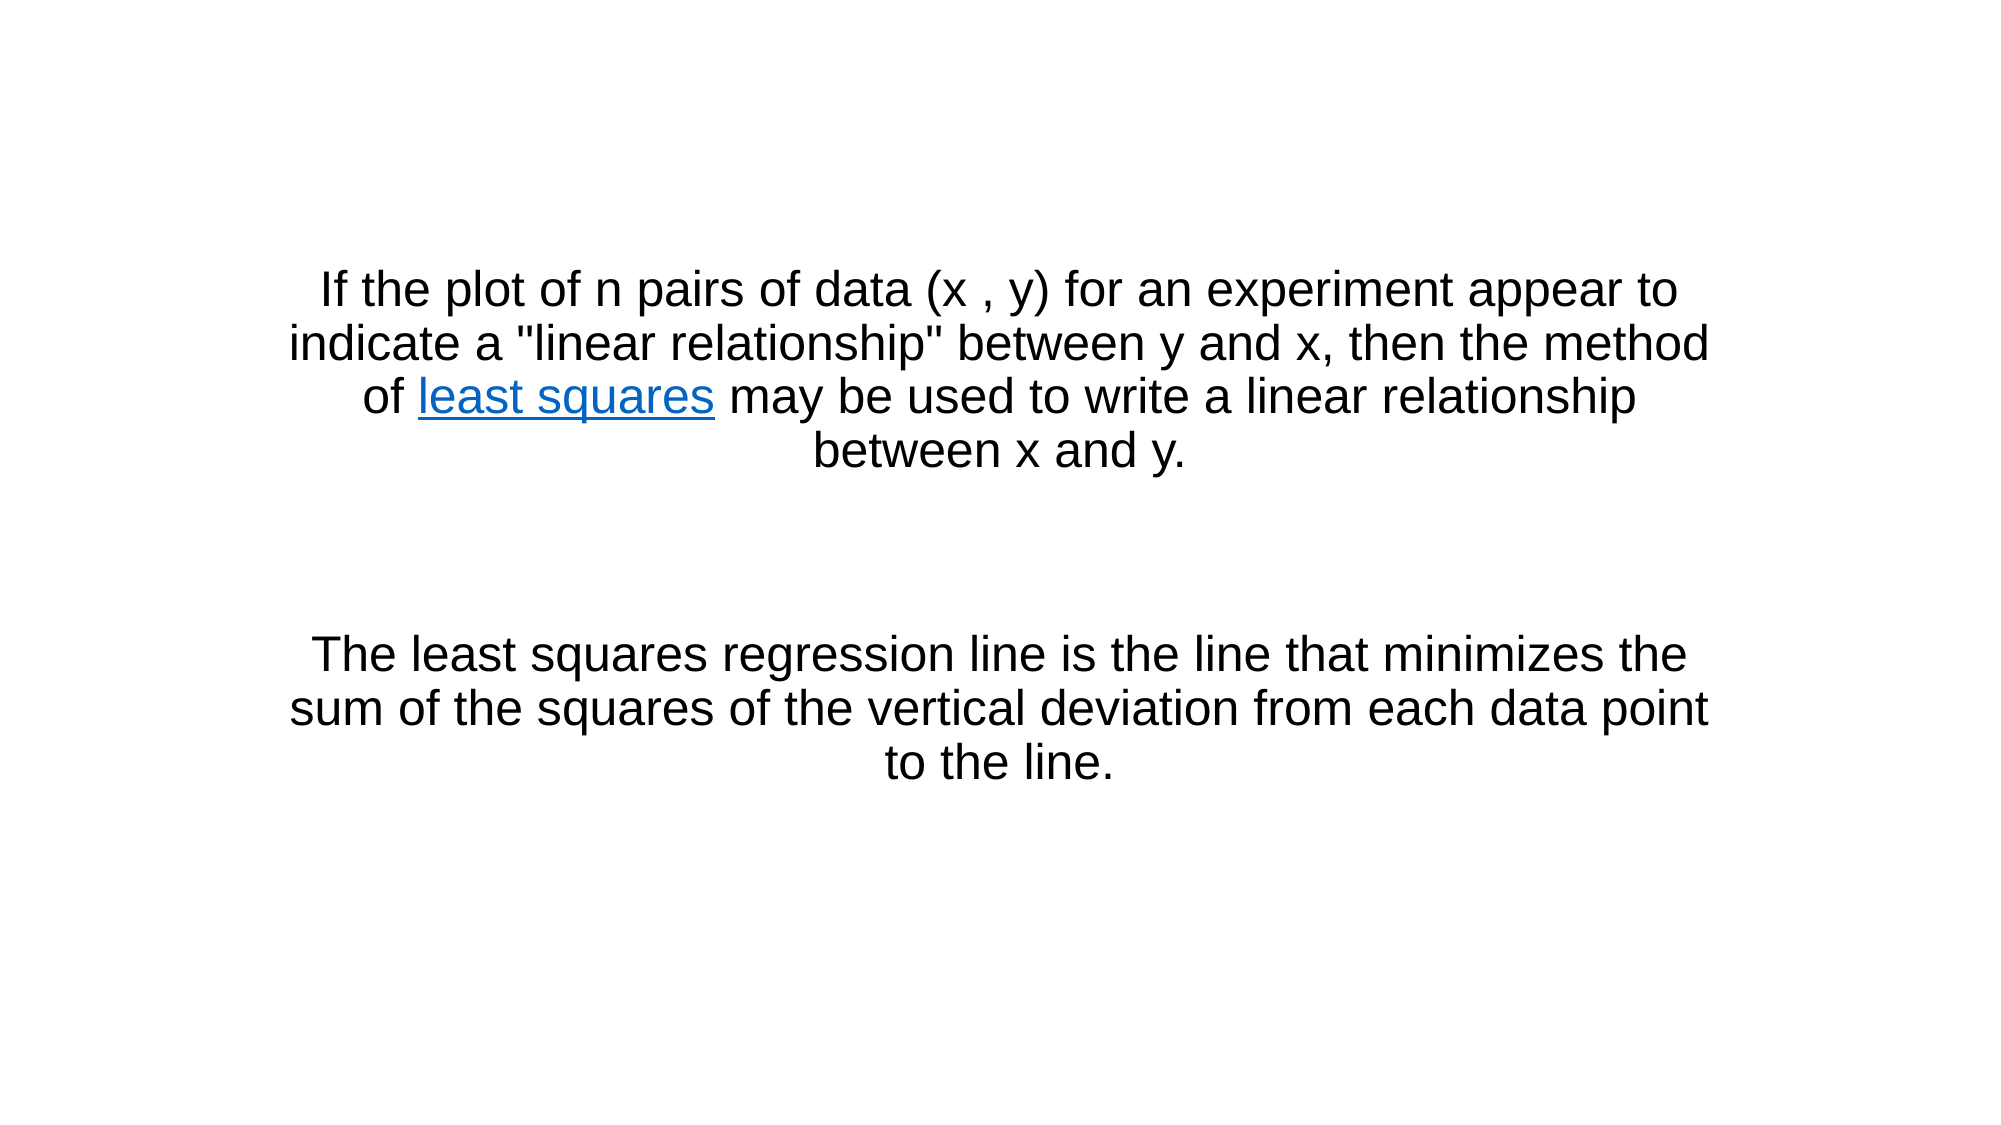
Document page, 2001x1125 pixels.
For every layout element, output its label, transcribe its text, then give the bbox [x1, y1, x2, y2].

subtitle If the plot of n pairs of data (x , y) for an experiment appear to indicate a "linear relationship" between y and x, then the method of least squares may be used to write a linear relationship between x and y. The least squares regression line is the line that minimizes the sum of the squares of the vertical deviation from each data point to the line. [249, 255, 1750, 863]
